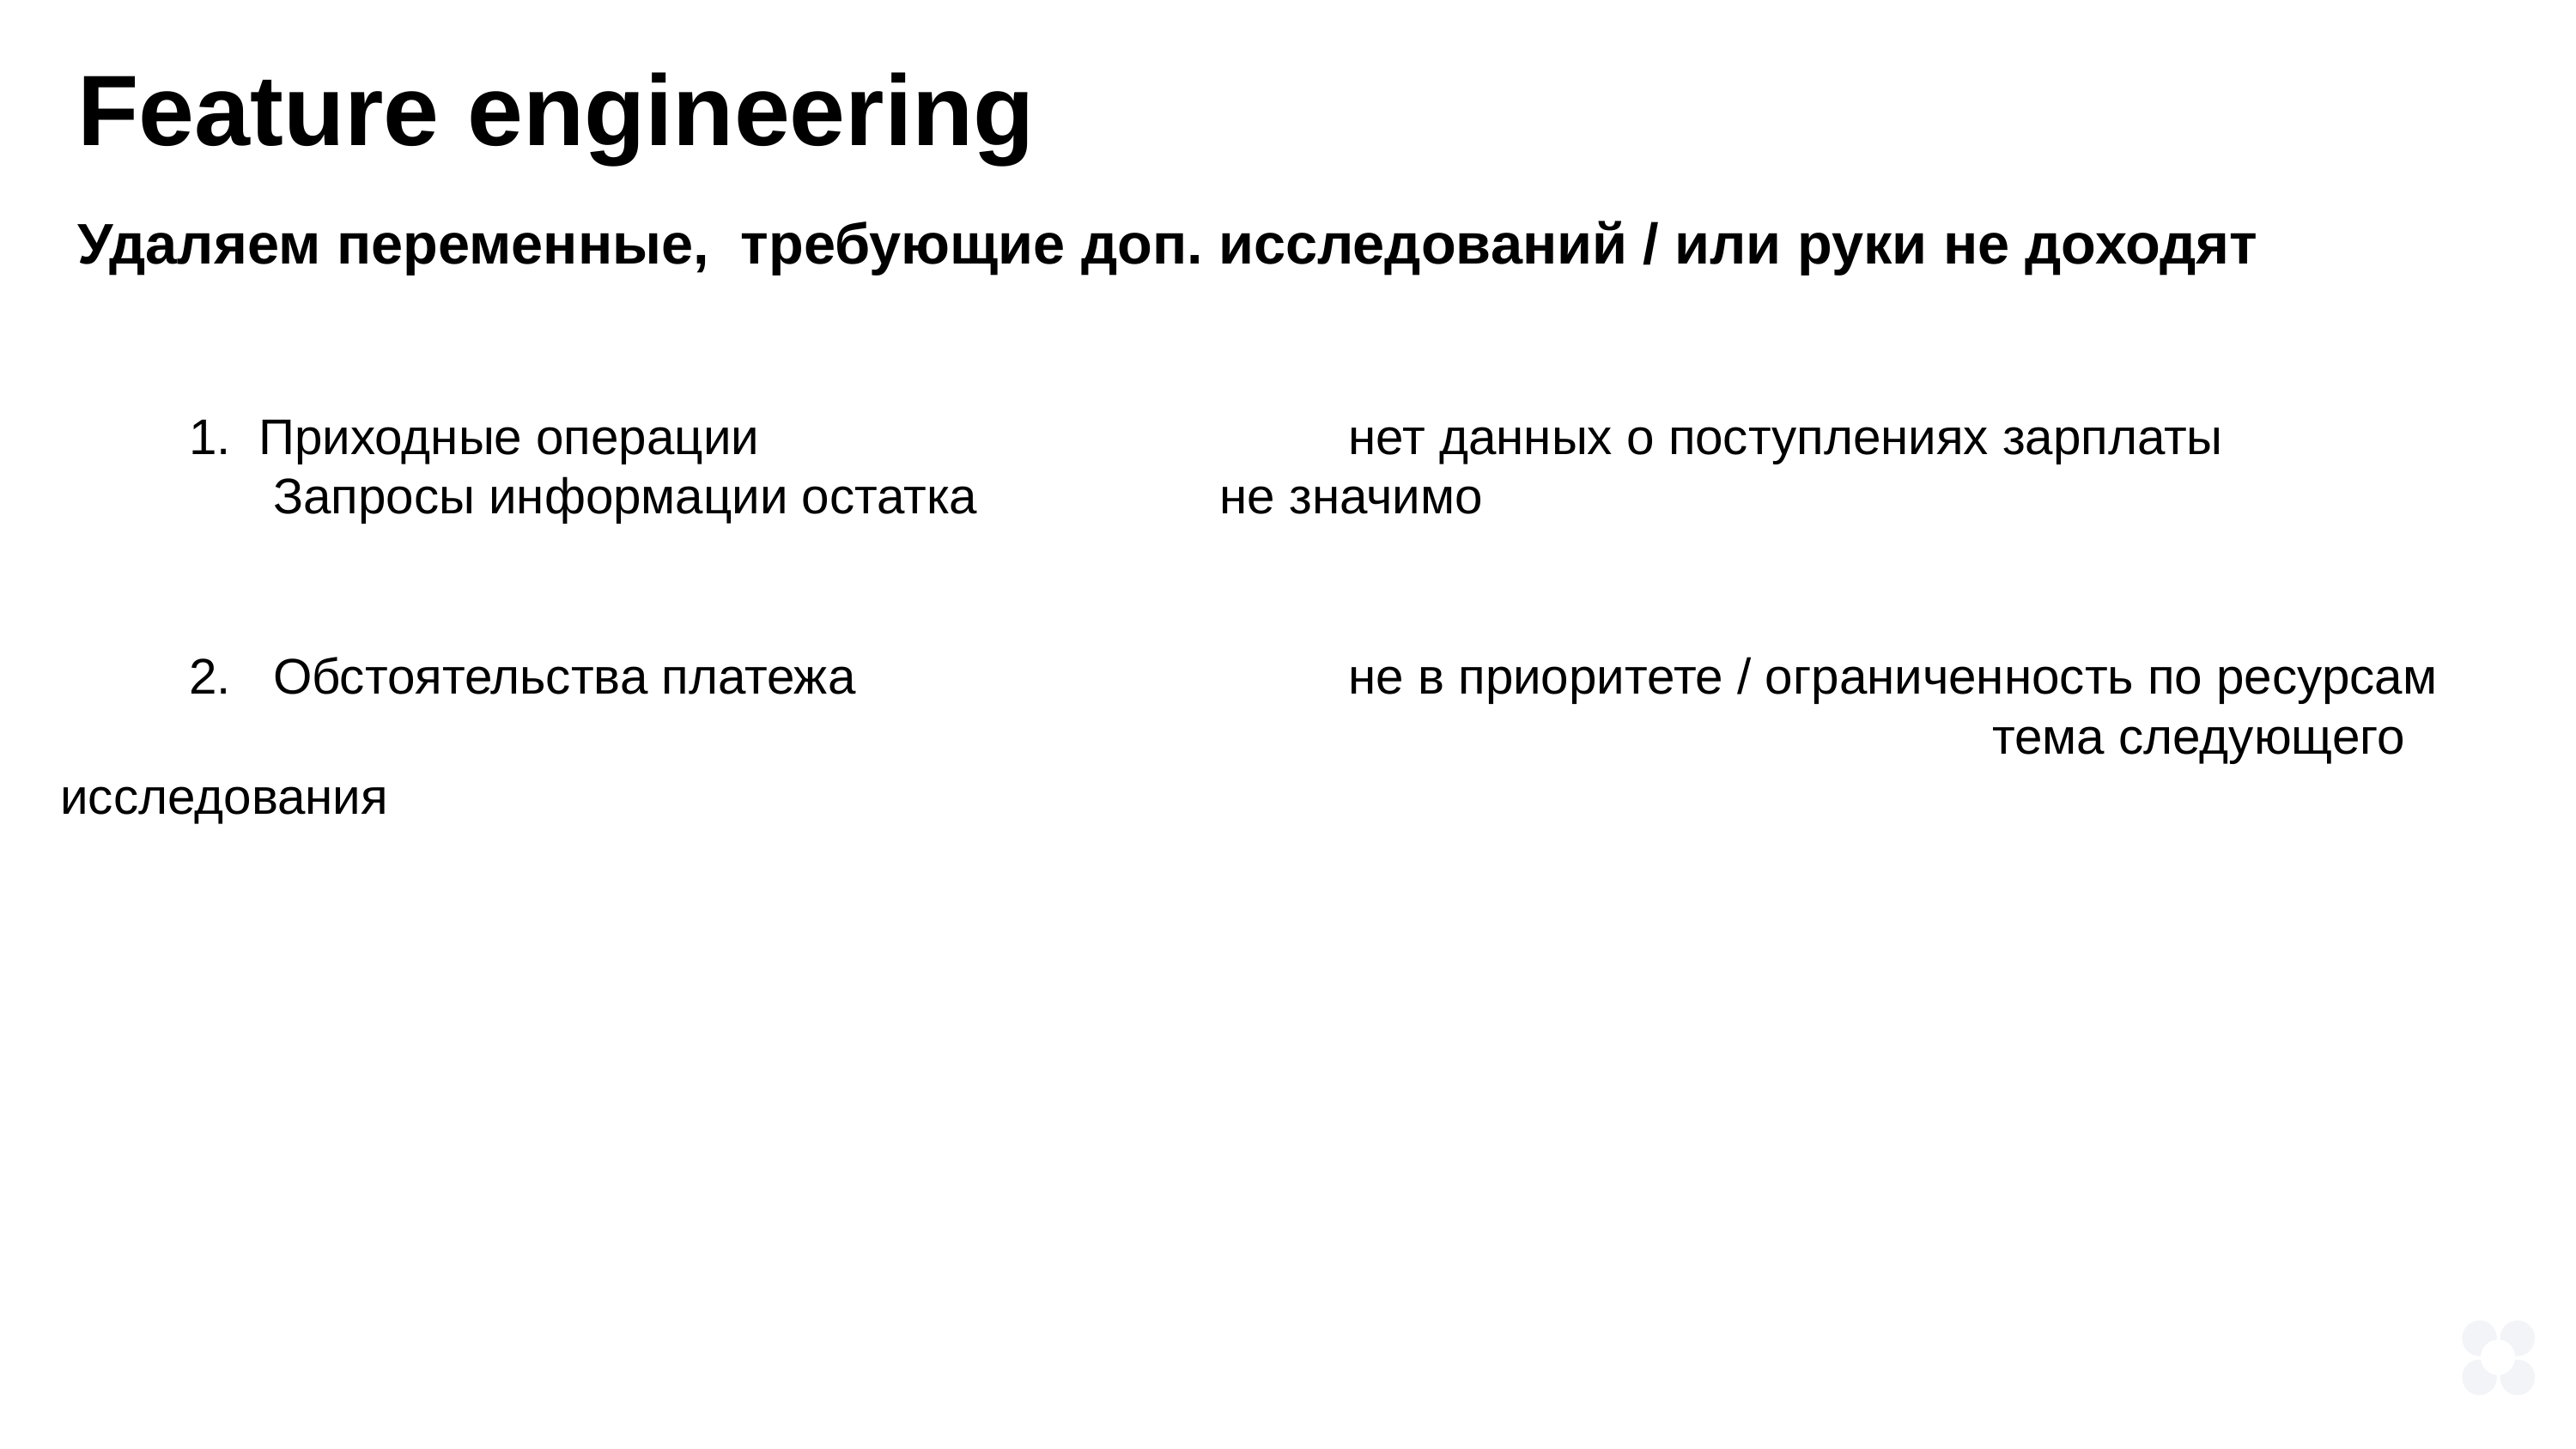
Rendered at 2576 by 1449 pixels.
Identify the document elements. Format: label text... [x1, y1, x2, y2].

text_box Feature engineering Удаляем переменные, требующие доп. исследований / или руки не доходят [77, 69, 2375, 272]
text_box 1. Приходные операции нет данных о поступлениях зарплаты Запросы информации остатка не значимо 2. Обстоятельства платежа не в приоритете / ограниченность по ресурсам тема следующего исследования [60, 329, 2475, 1222]
